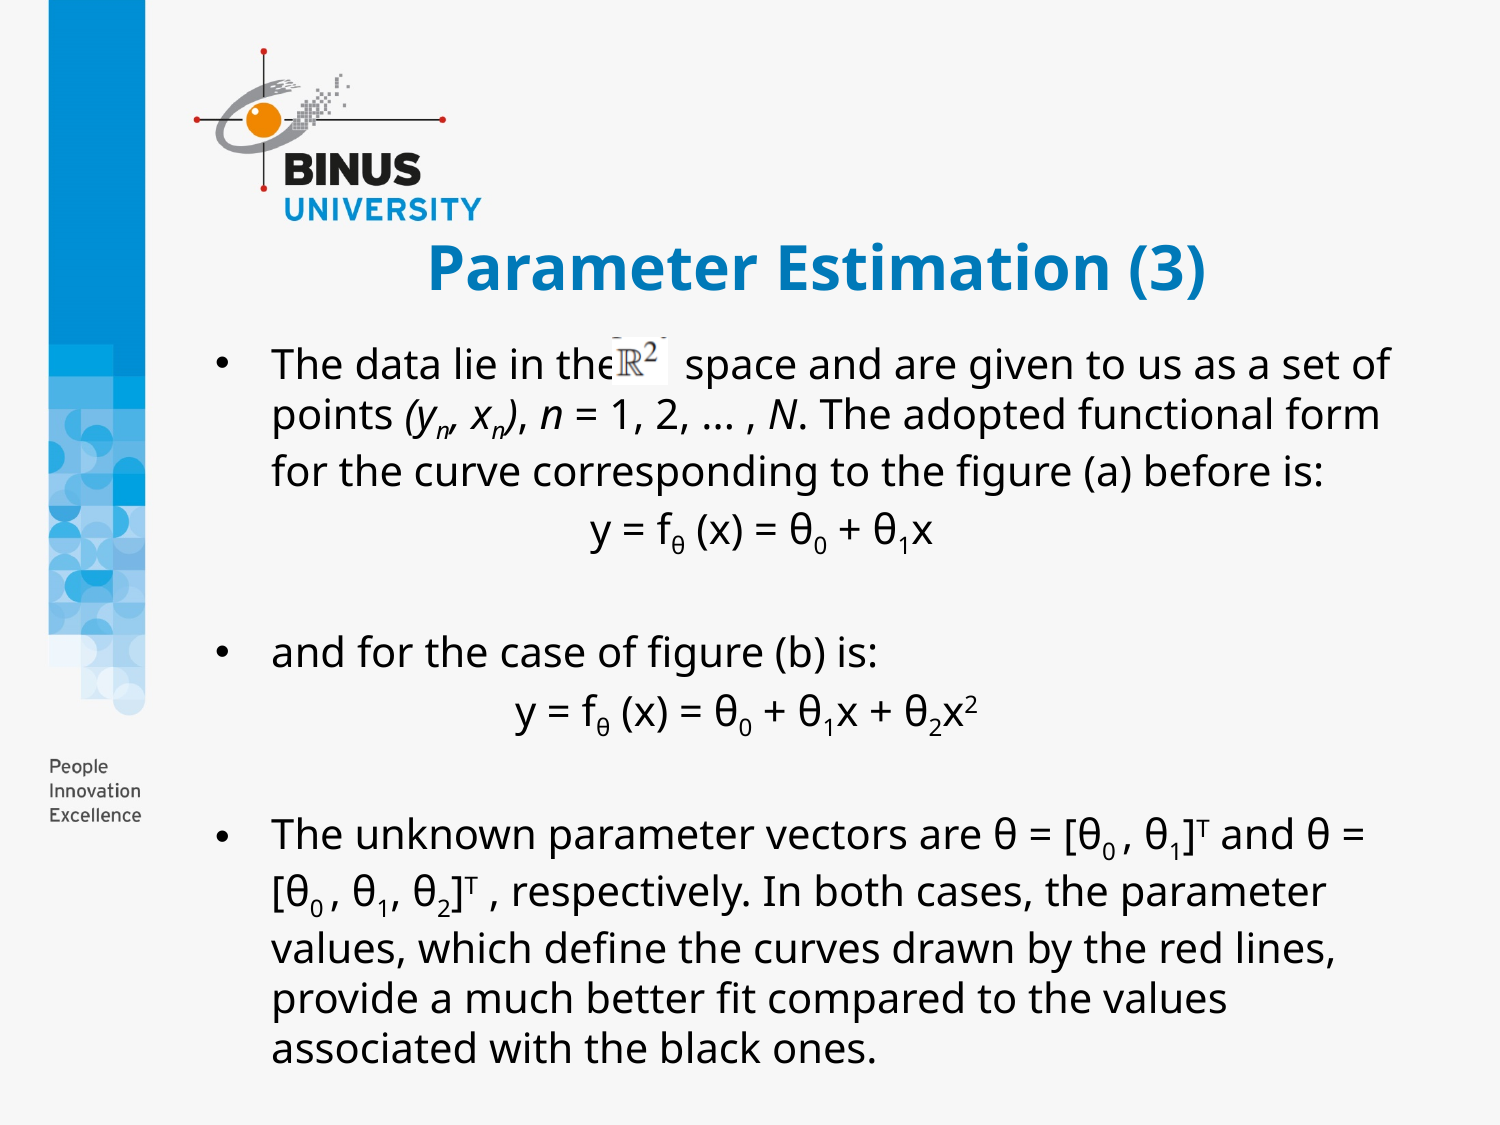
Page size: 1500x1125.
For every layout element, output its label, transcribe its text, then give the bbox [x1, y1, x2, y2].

picture [0, 0, 1500, 845]
list The data lie in the space and are given to us as a set of points (yn, xn), n = 1, 2, ... , N. The adopted functional form for the curve corresponding to the figure (a) before is: y = fθ (x) = θ0 + θ1x and for the case of figure (b) is: y = fθ (x) = θ0 + θ1x + θ2x2 The unknown parameter vectors are θ = [θ0 , θ1]T and θ = [θ0 , θ1, θ2]T , respectively. In both cases, the parameter values, which define the curves drawn by the red lines, provide a much better fit compared to the values associated with the black ones. [200, 329, 1436, 1062]
picture [612, 337, 669, 385]
title Parameter Estimation (3) [200, 200, 1435, 329]
